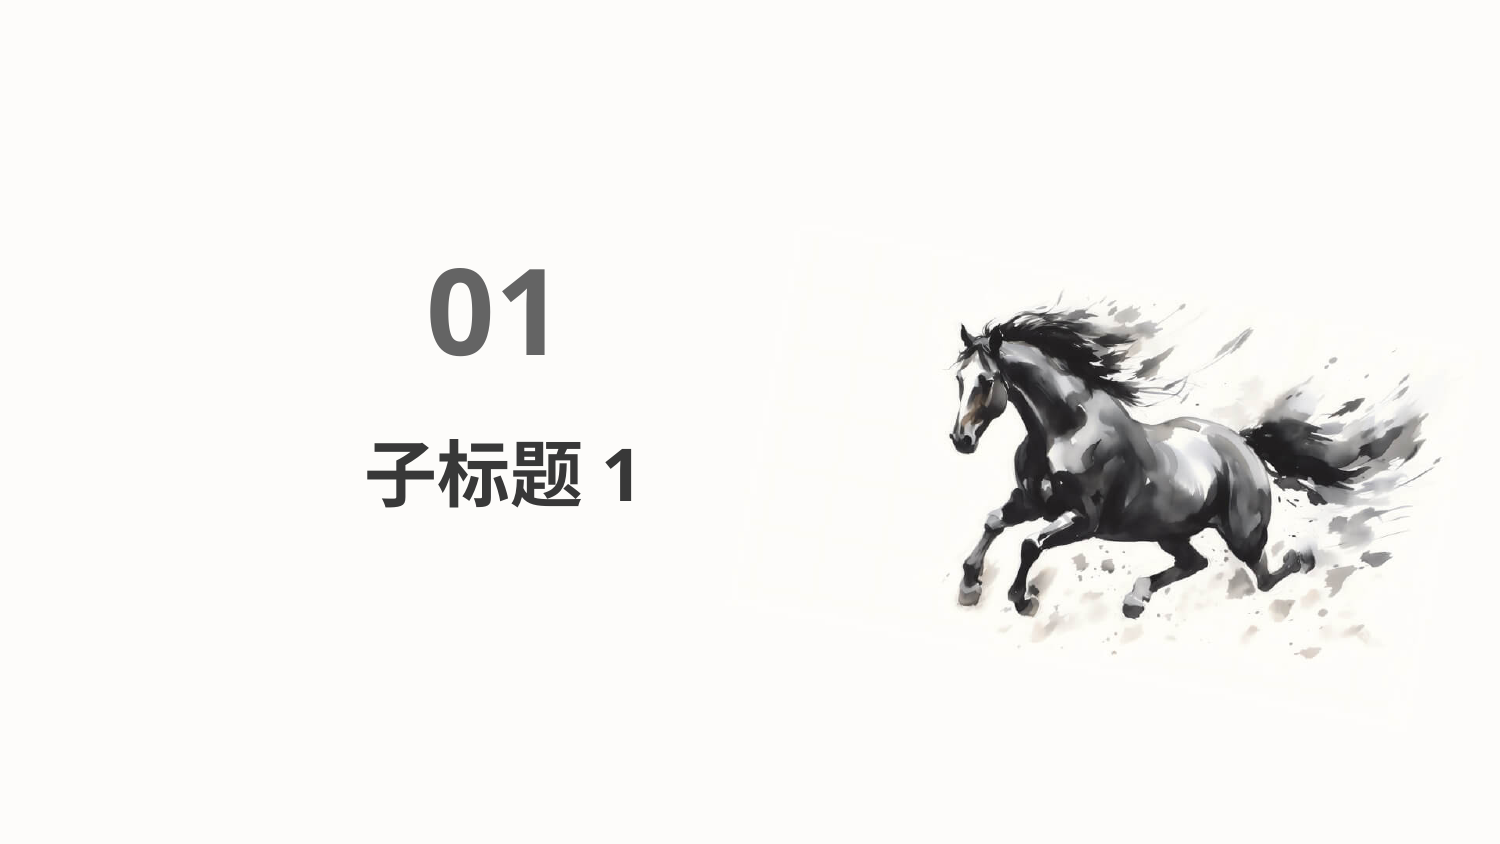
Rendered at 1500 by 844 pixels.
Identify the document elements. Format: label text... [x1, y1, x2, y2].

picture [0, 0, 1500, 844]
text_box 01 [376, 206, 615, 410]
text_box 子标题1 [85, 421, 922, 697]
